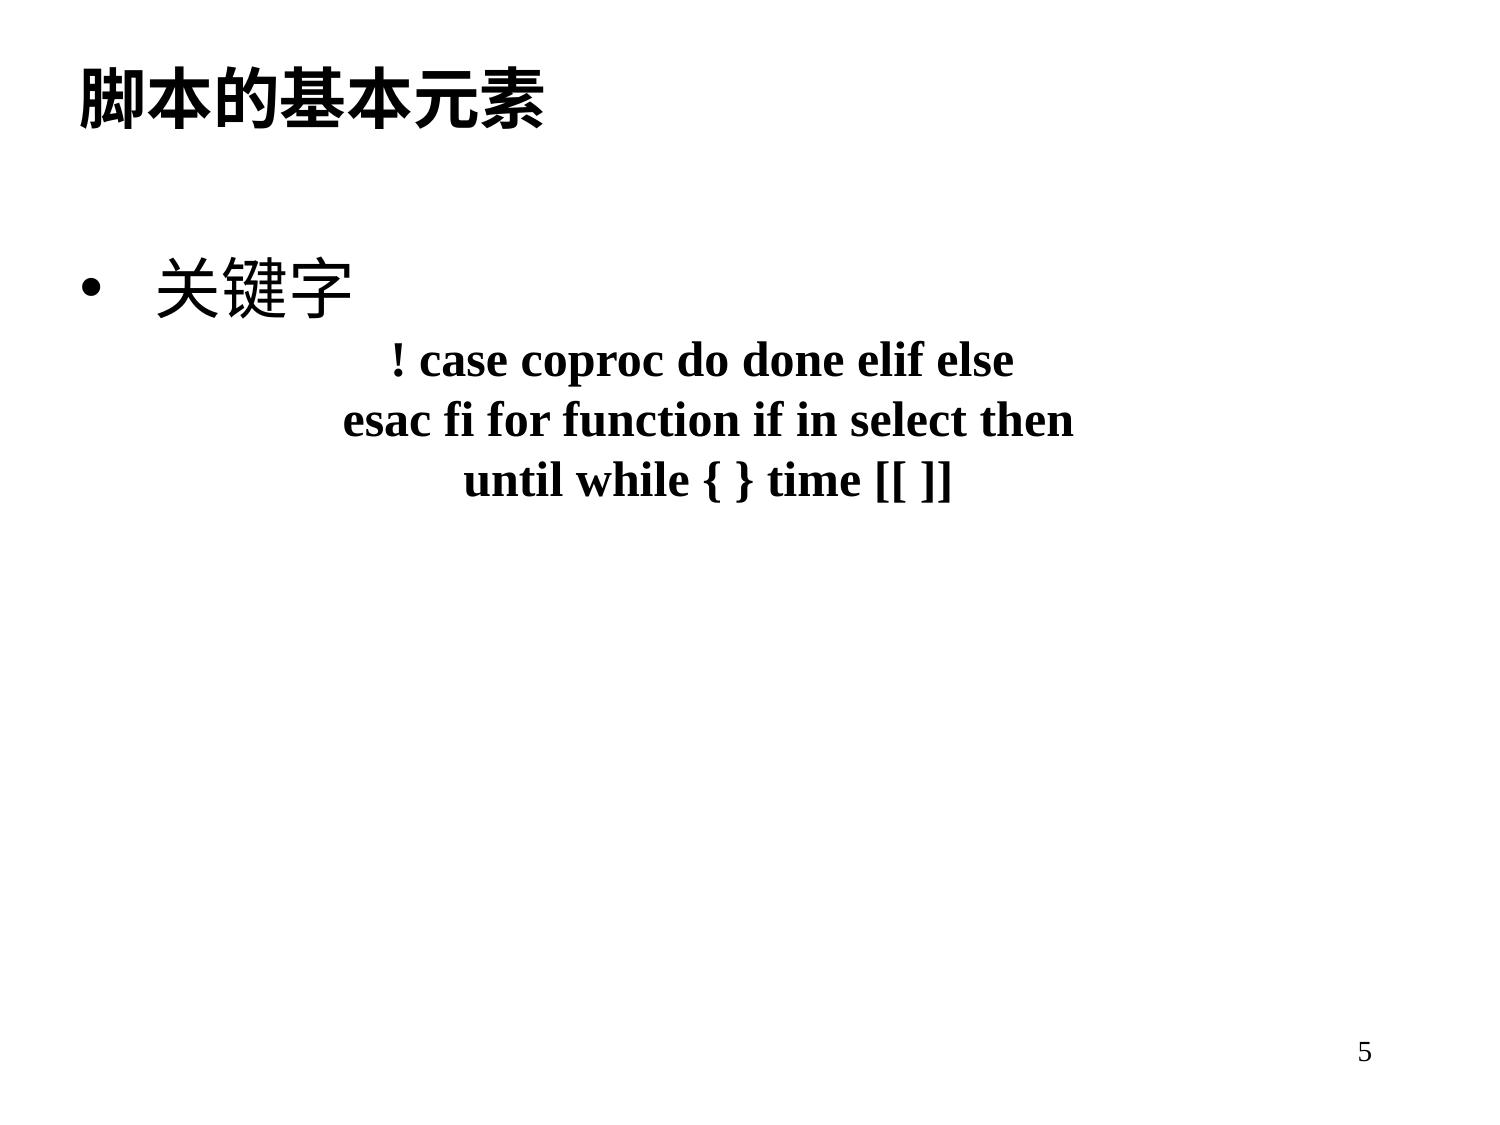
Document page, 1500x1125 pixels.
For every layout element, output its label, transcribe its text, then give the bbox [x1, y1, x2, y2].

text_box 脚本的基本元素 [64, 49, 1300, 145]
text_box 关键字 ! case coproc do done elif else esac fi for function if in select then until while { } time [[ ]] [64, 238, 1353, 514]
slide_number 5 [1074, 1025, 1388, 1100]
